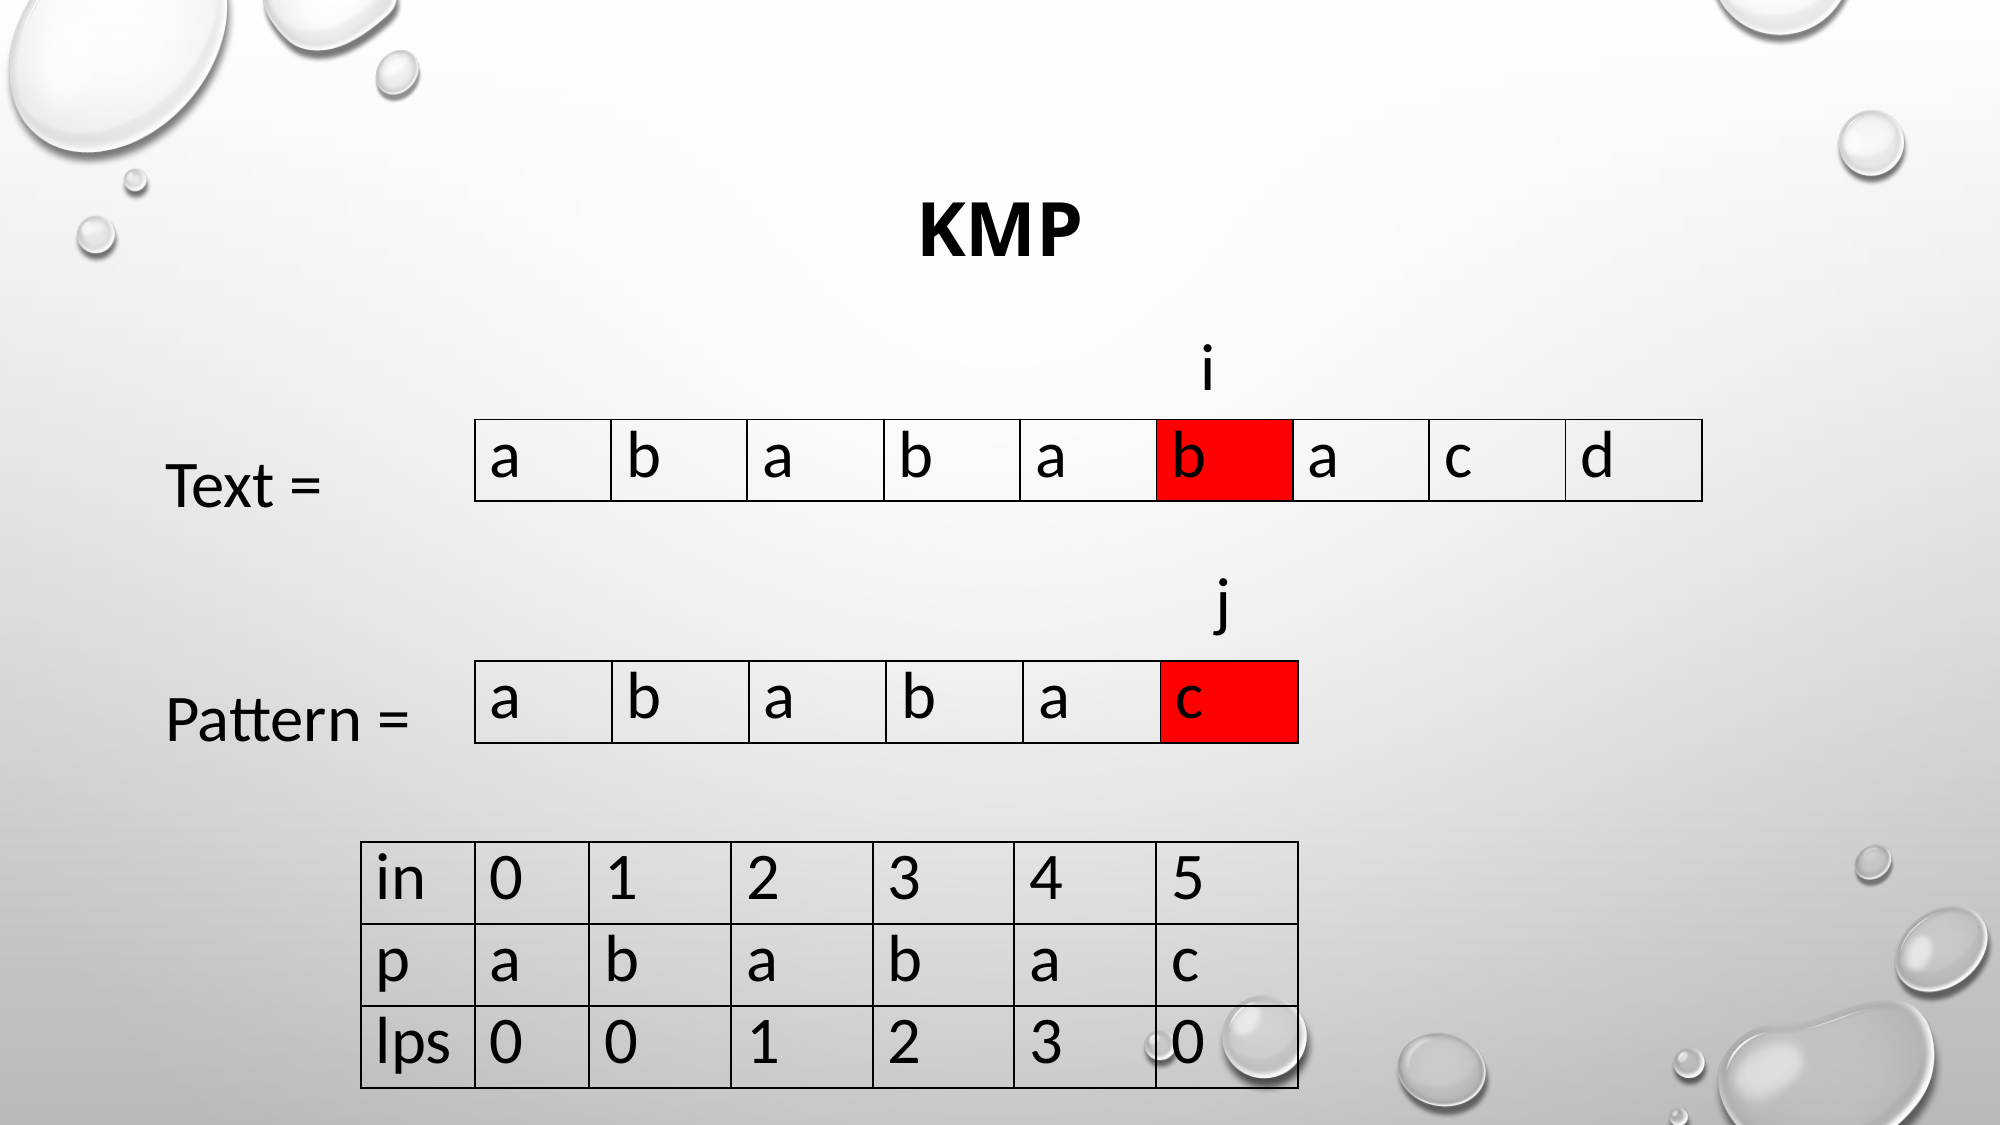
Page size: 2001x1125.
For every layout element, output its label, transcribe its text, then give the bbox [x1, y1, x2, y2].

table_header b [612, 420, 746, 500]
table_cell c [1157, 925, 1297, 1005]
table_header c [1430, 420, 1565, 500]
table_cell 3 [1015, 1007, 1155, 1087]
table_cell a [476, 925, 588, 1005]
table_header 4 [1015, 843, 1155, 923]
table_header a [476, 662, 611, 742]
table_cell 0 [590, 1007, 730, 1087]
list i Text = j Pattern = [150, 299, 1896, 1087]
table_cell 1 [732, 1007, 872, 1087]
table_header c [1161, 662, 1297, 742]
table_cell a [732, 925, 872, 1005]
table_cell b [874, 925, 1013, 1005]
table_cell b [590, 925, 730, 1005]
picture [0, 0, 2000, 1125]
table_header 0 [476, 843, 588, 923]
table_header b [885, 420, 1019, 500]
table_header d [1566, 420, 1701, 500]
table_header 3 [874, 843, 1013, 923]
table_cell 2 [874, 1007, 1013, 1087]
table_header a [750, 662, 885, 742]
table_header a [1024, 662, 1160, 742]
table_header a [748, 420, 883, 500]
table_header in [362, 843, 474, 923]
title kmp [149, 101, 1851, 364]
table_header a [1021, 420, 1156, 500]
table_header 5 [1157, 843, 1297, 923]
table_header b [613, 662, 748, 742]
table_header b [887, 662, 1022, 742]
table_header b [1157, 420, 1292, 500]
table_cell 0 [476, 1007, 588, 1087]
table_cell lps [362, 1007, 474, 1087]
table_cell 0 [1157, 1007, 1297, 1087]
table_cell a [1015, 925, 1155, 1005]
table_header a [1294, 420, 1428, 500]
table_header 1 [590, 843, 730, 923]
table_cell p [362, 925, 474, 1005]
table_header a [476, 420, 610, 500]
table_header 2 [732, 843, 872, 923]
